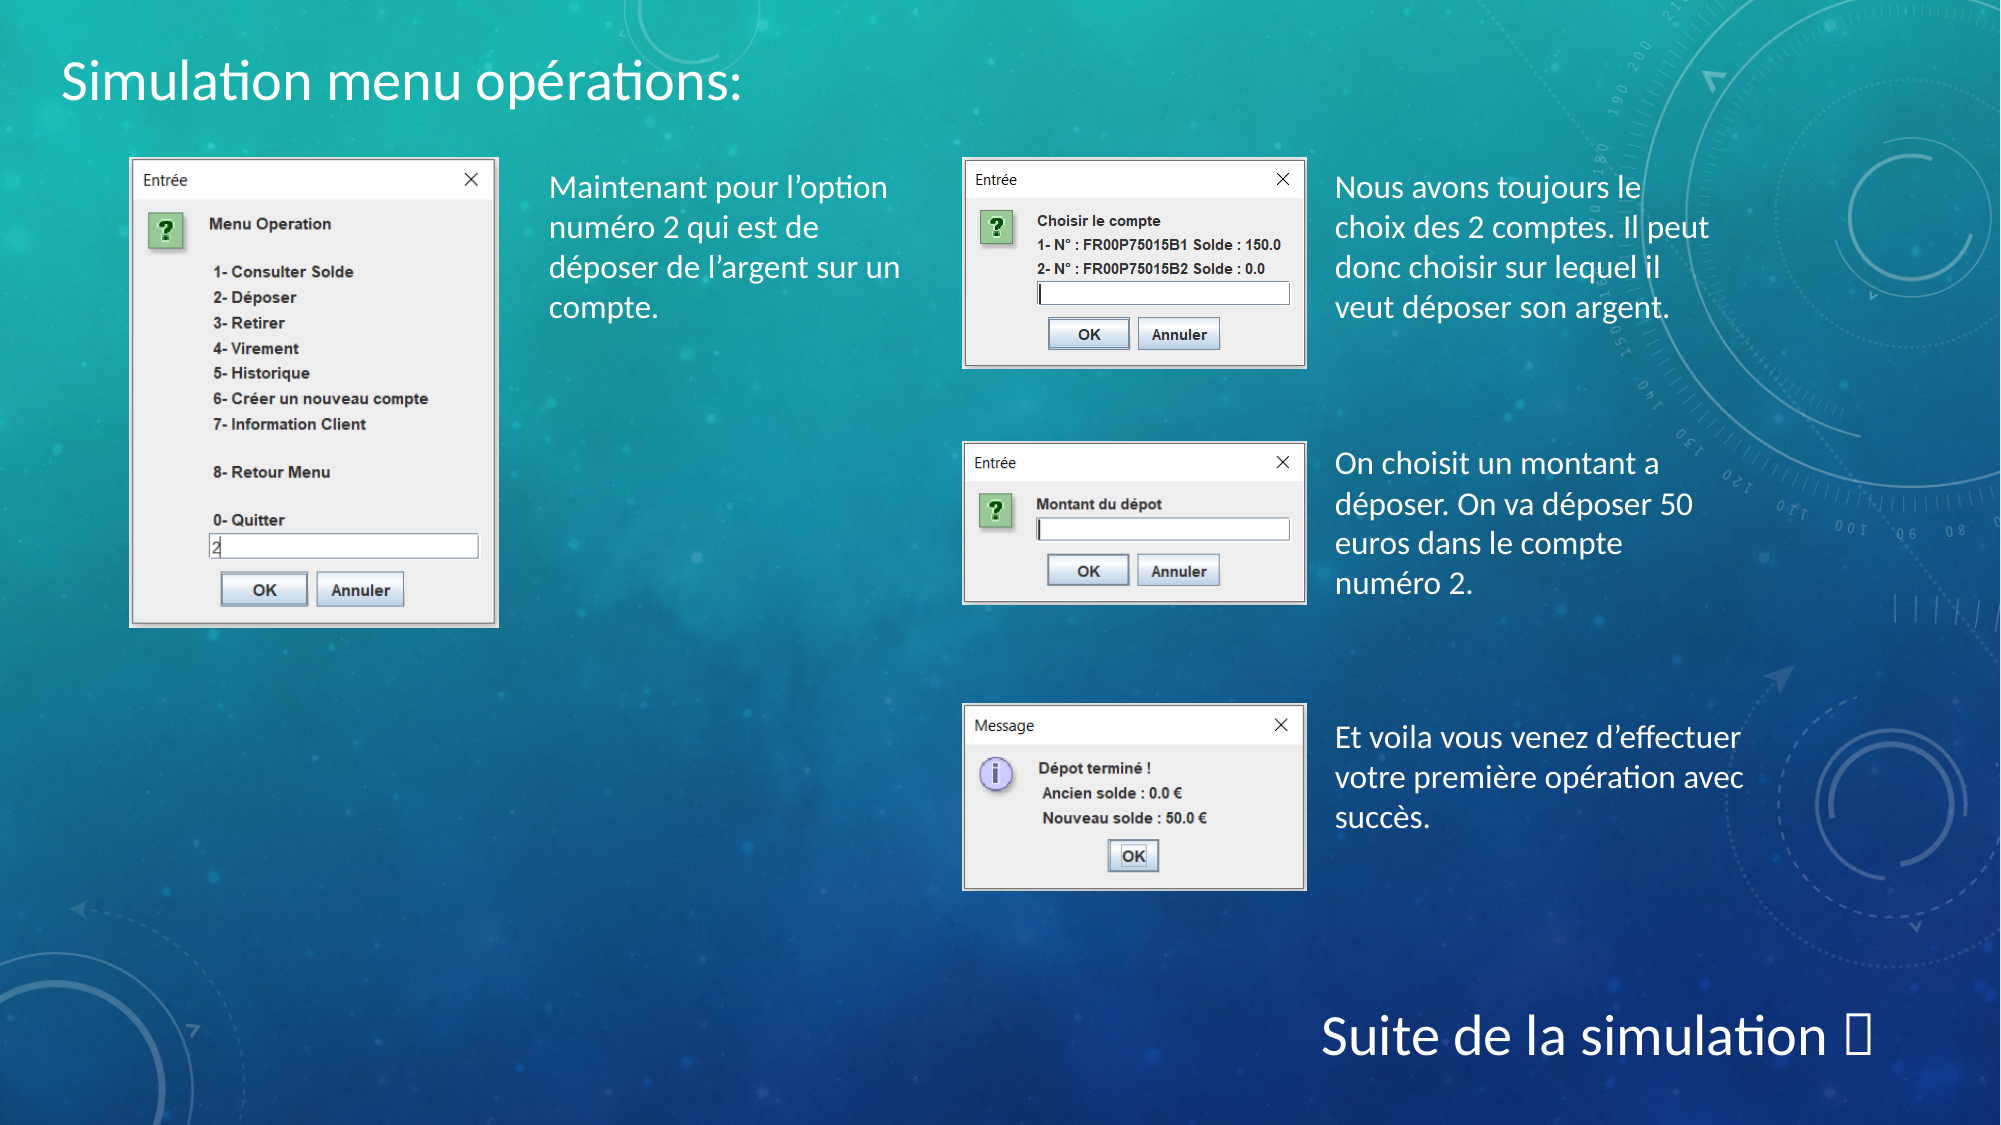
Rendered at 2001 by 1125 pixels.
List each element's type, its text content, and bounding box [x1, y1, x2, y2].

picture [0, 0, 2001, 1125]
text_box Maintenant pour l’option numéro 2 qui est de déposer de l’argent sur un compte. [534, 157, 950, 333]
text_box On choisit un montant a déposer. On va déposer 50 euros dans le compte numéro 2. [1320, 434, 1736, 609]
text_box Et voila vous venez d’effectuer votre première opération avec succès. [1320, 707, 1765, 843]
text_box Nous avons toujours le choix des 2 comptes. Il peut donc choisir sur lequel il veut déposer son argent. [1320, 157, 1736, 333]
text_box Suite de la simulation  [1306, 990, 1961, 1075]
text_box Simulation menu opérations: [46, 34, 844, 120]
